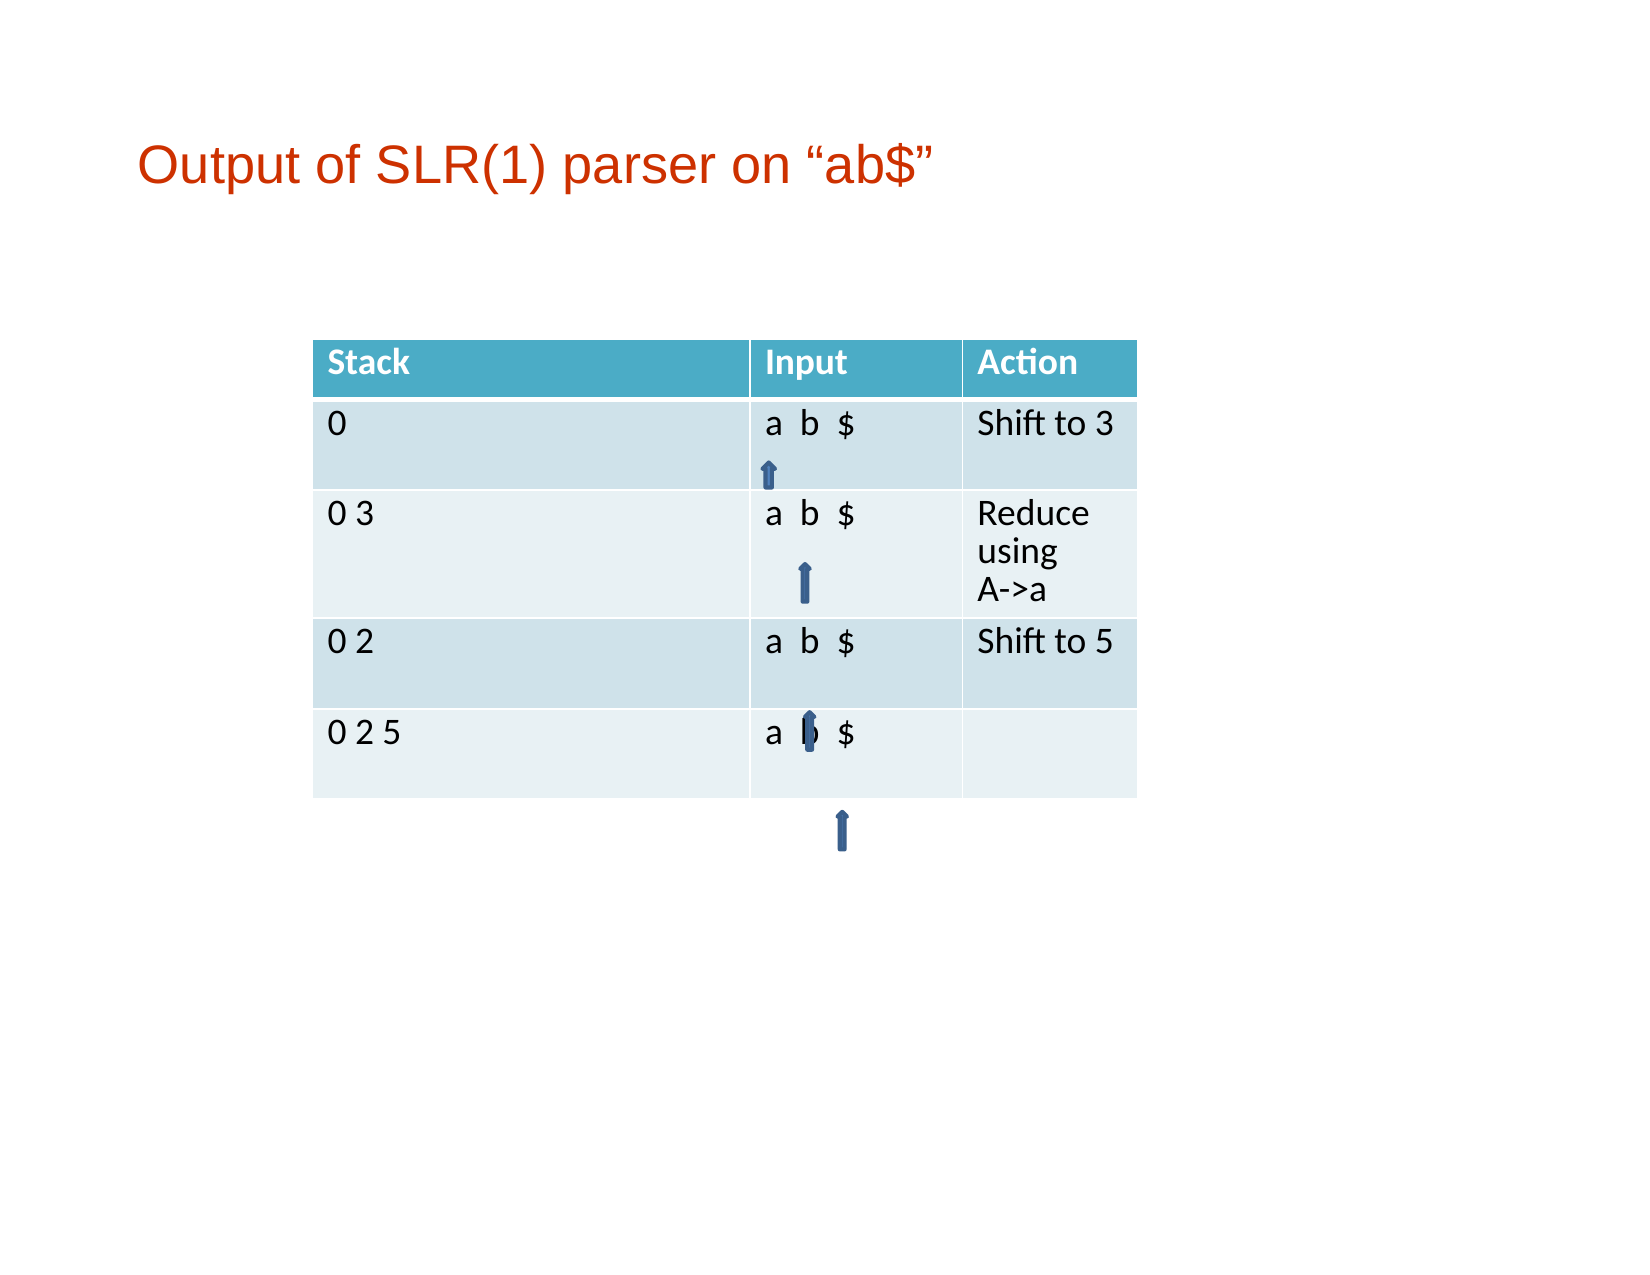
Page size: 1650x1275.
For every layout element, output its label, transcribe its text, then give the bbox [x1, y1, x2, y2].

table_cell 0 3 [313, 491, 749, 617]
table_cell 0 2 [313, 619, 749, 708]
table_cell [963, 710, 1137, 798]
table_cell a b $ [751, 491, 962, 617]
table_cell 0 [313, 402, 749, 489]
text_box [798, 561, 812, 604]
table_header Input [751, 340, 962, 397]
table_cell Shift to 5 [963, 619, 1137, 708]
table_header Action [963, 340, 1137, 397]
text_box [835, 809, 849, 852]
table_cell Reduce using A->a [963, 491, 1137, 617]
table_cell a b $ [751, 402, 962, 489]
text_box [760, 460, 777, 490]
text_box [803, 710, 817, 752]
table_cell a b $ [751, 710, 962, 798]
table_cell a b $ [751, 619, 962, 708]
table_header Stack [313, 340, 749, 397]
table_cell 0 2 5 [313, 710, 749, 798]
table_cell Shift to 3 [963, 402, 1137, 489]
title Output of SLR(1) parser on “ab$” [137, 128, 984, 195]
